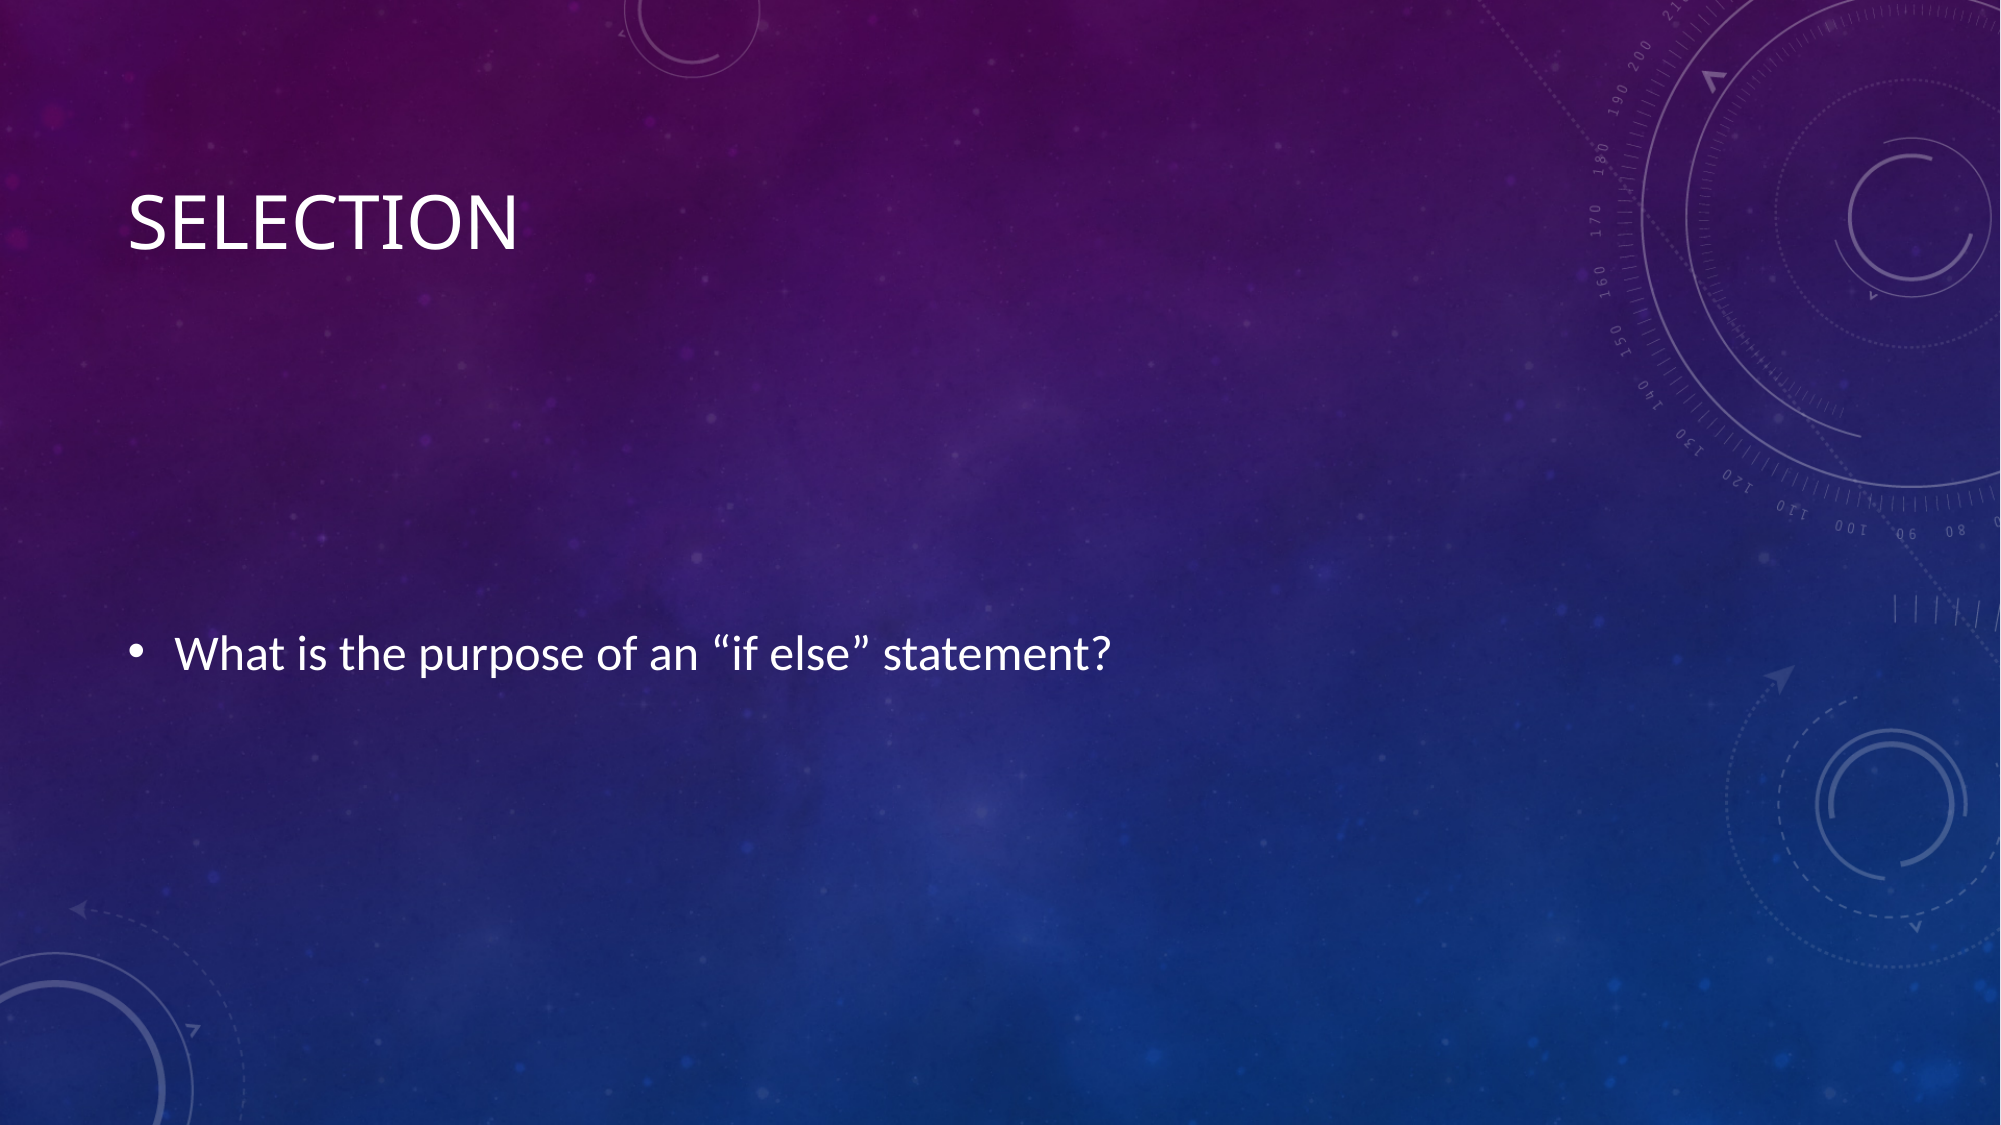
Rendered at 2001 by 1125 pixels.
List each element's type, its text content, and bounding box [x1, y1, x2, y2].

list What is the purpose of an “if else” statement? [112, 351, 1775, 950]
title Selection [112, 99, 1775, 339]
picture [0, 0, 2001, 1125]
